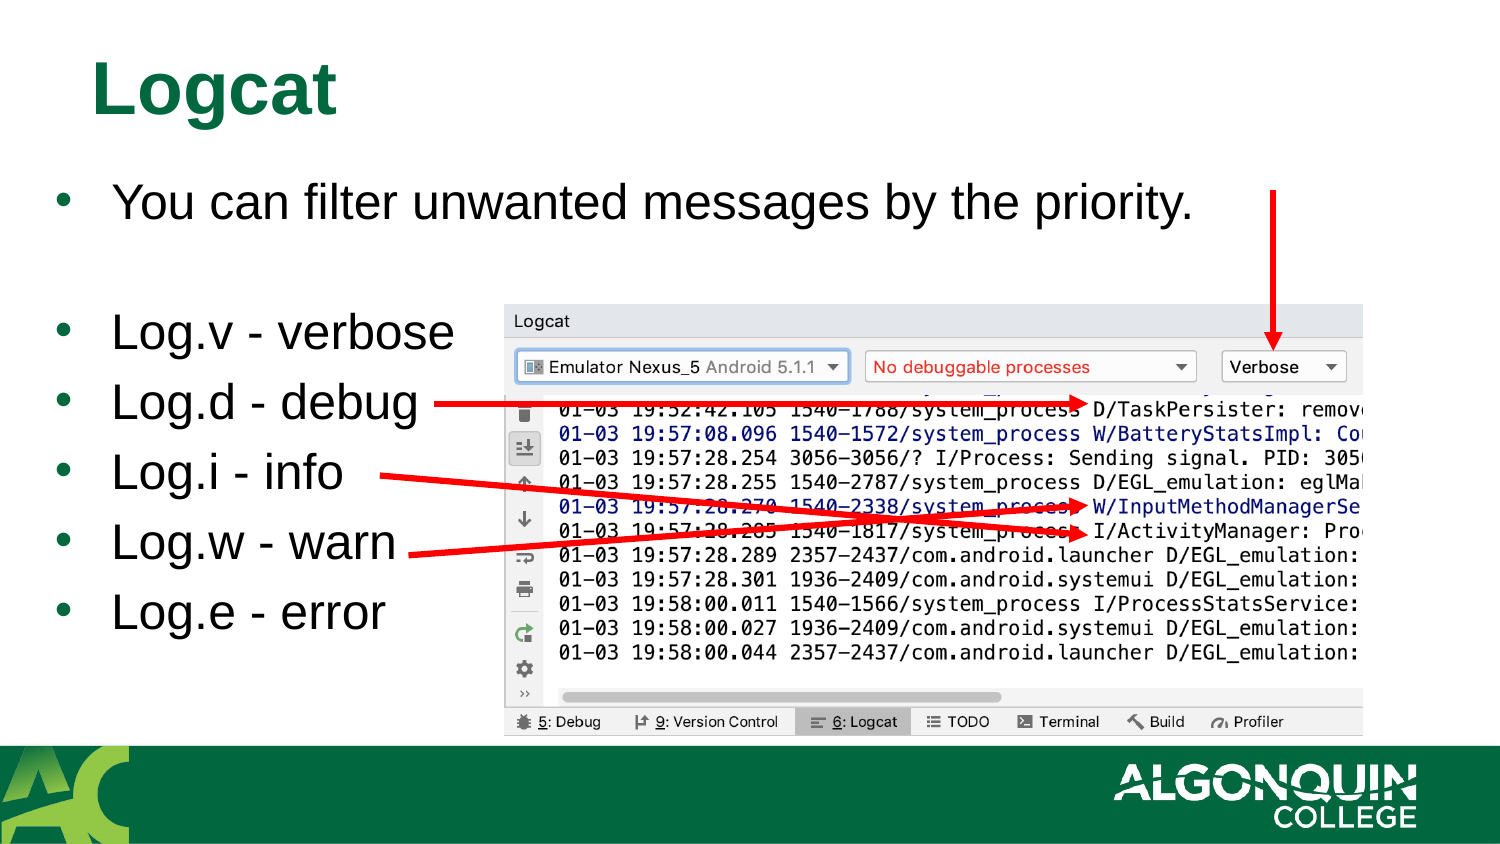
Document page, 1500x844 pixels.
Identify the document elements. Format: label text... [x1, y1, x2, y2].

list You can filter unwanted messages by the priority. [39, 161, 1424, 253]
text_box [379, 475, 1089, 536]
text_box Log.v - verbose Log.d - debug Log.i - info Log.w - warn Log.e - error [39, 291, 493, 714]
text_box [408, 505, 1089, 556]
picture [504, 304, 1363, 737]
title Logcat [76, 31, 1424, 161]
picture [1, 746, 129, 844]
